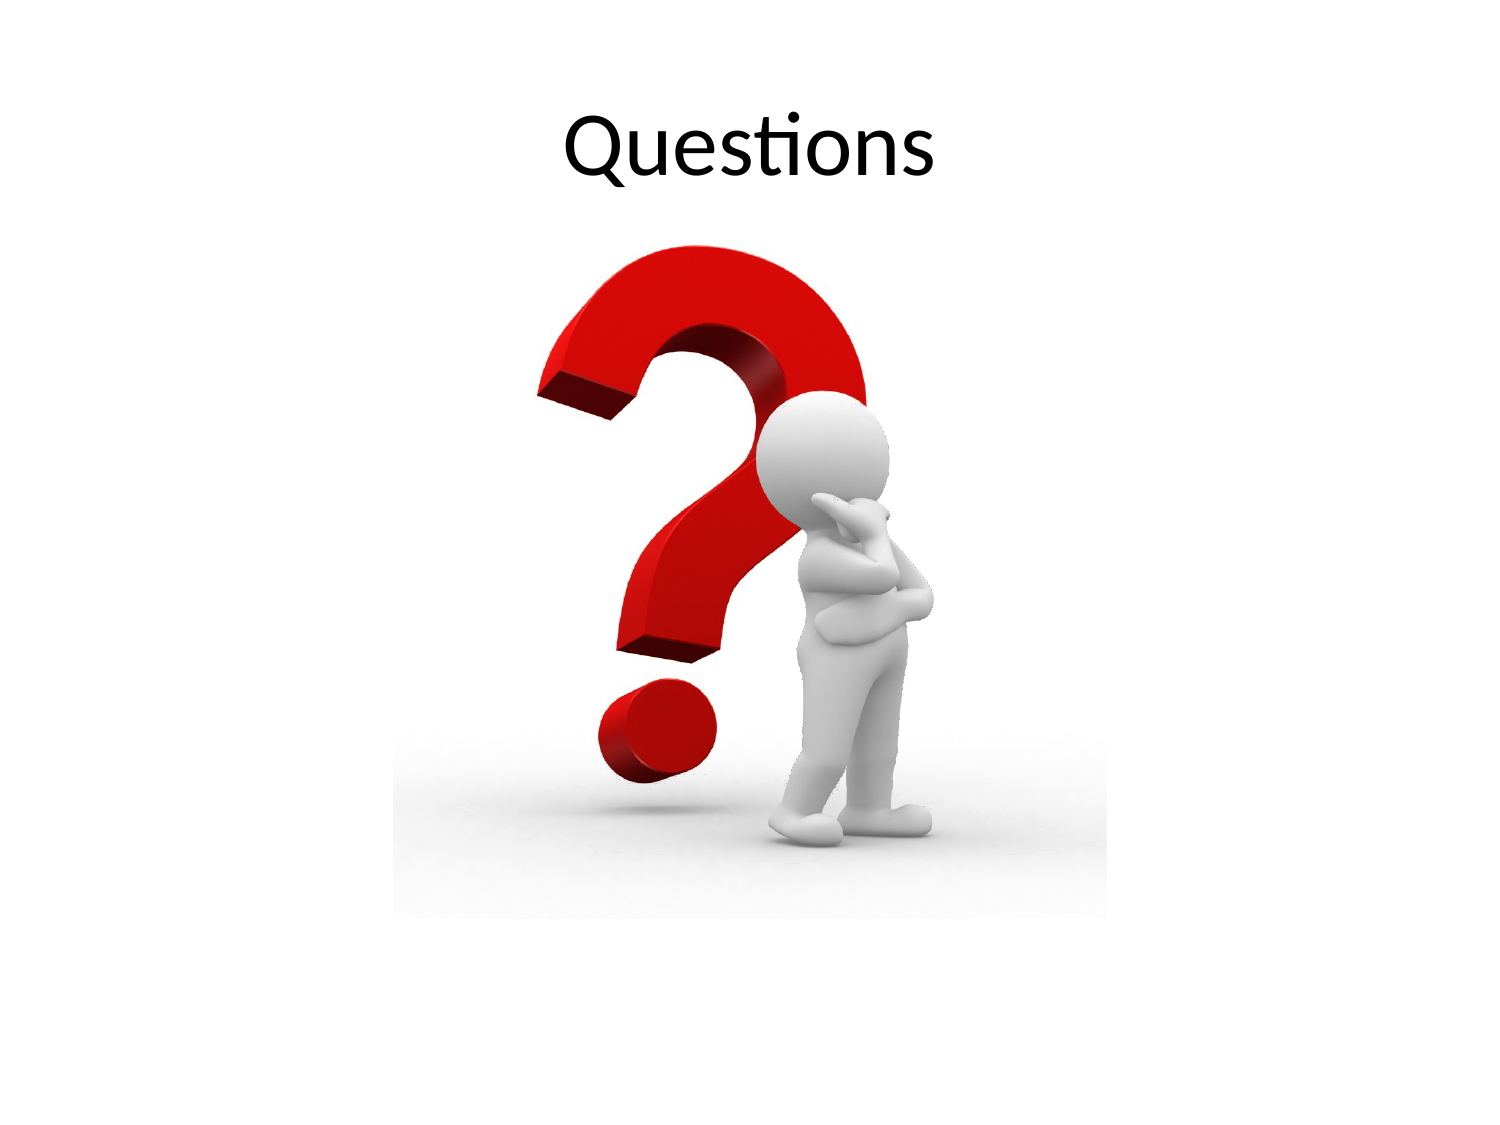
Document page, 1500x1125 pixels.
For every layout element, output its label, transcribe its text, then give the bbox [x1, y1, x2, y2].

picture [393, 206, 1107, 919]
title Questions [75, 45, 1425, 233]
